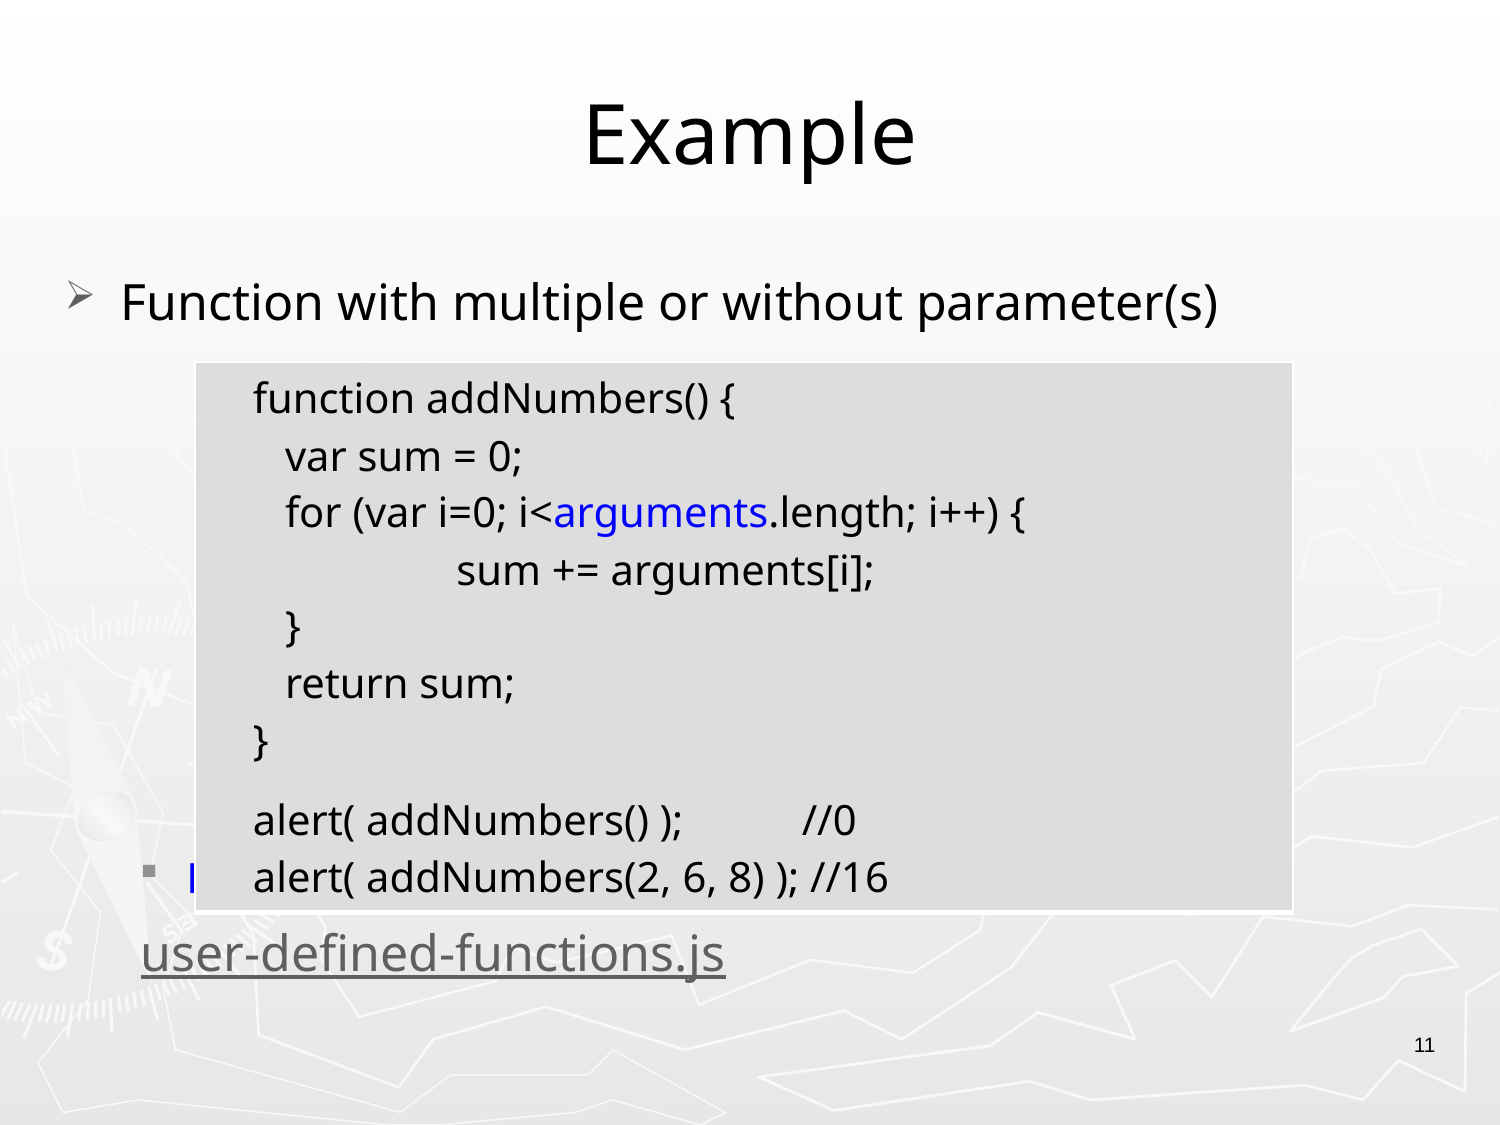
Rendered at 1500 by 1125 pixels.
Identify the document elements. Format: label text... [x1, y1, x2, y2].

list Function with multiple or without parameter(s) Default parameter: arguments - an array-like object user-defined-functions.js [49, 262, 1451, 1001]
title Example [49, 37, 1451, 225]
table_header function addNumbers() { var sum = 0; for (var i=0; i<arguments.length; i++) { sum += arguments[i]; } return sum; } alert( addNumbers() ); //0 alert( addNumbers(2, 6, 8) ); //16 [196, 363, 1292, 910]
slide_number 11 [1074, 1024, 1451, 1103]
